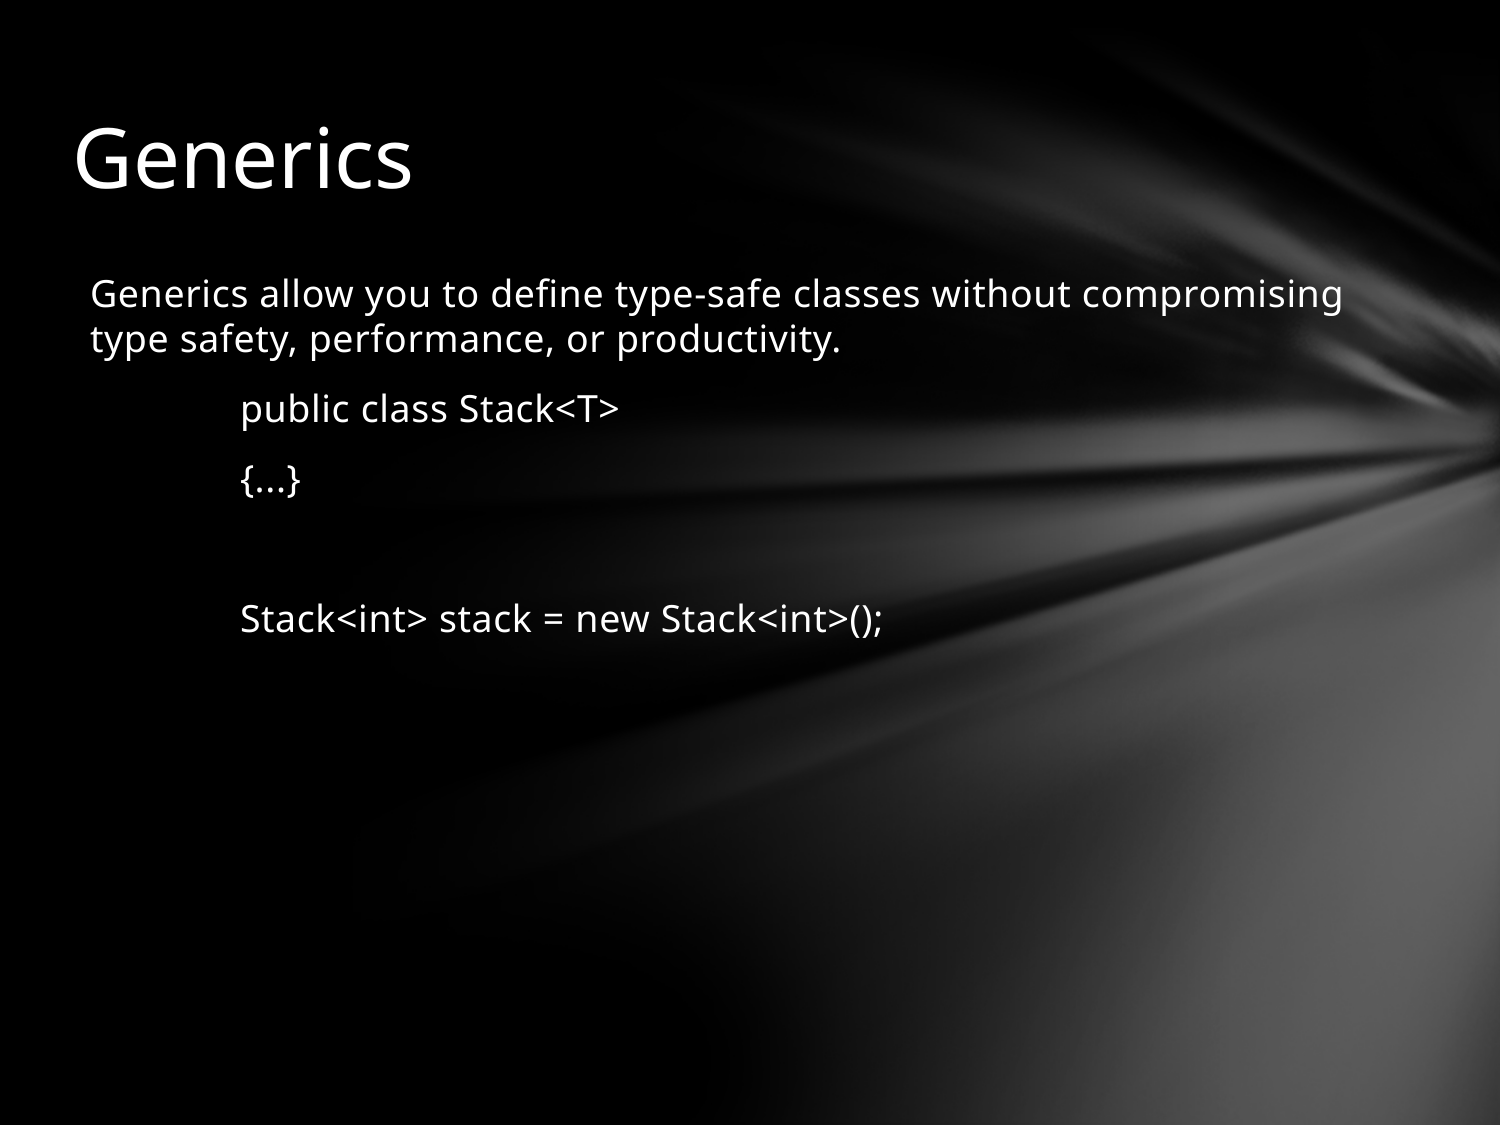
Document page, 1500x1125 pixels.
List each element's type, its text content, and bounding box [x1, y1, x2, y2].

title Generics [57, 37, 1318, 213]
list Generics allow you to define type-safe classes without compromising type safety, performance, or productivity. public class Stack<T> {...} Stack<int> stack = new Stack<int>(); [75, 262, 1425, 1013]
